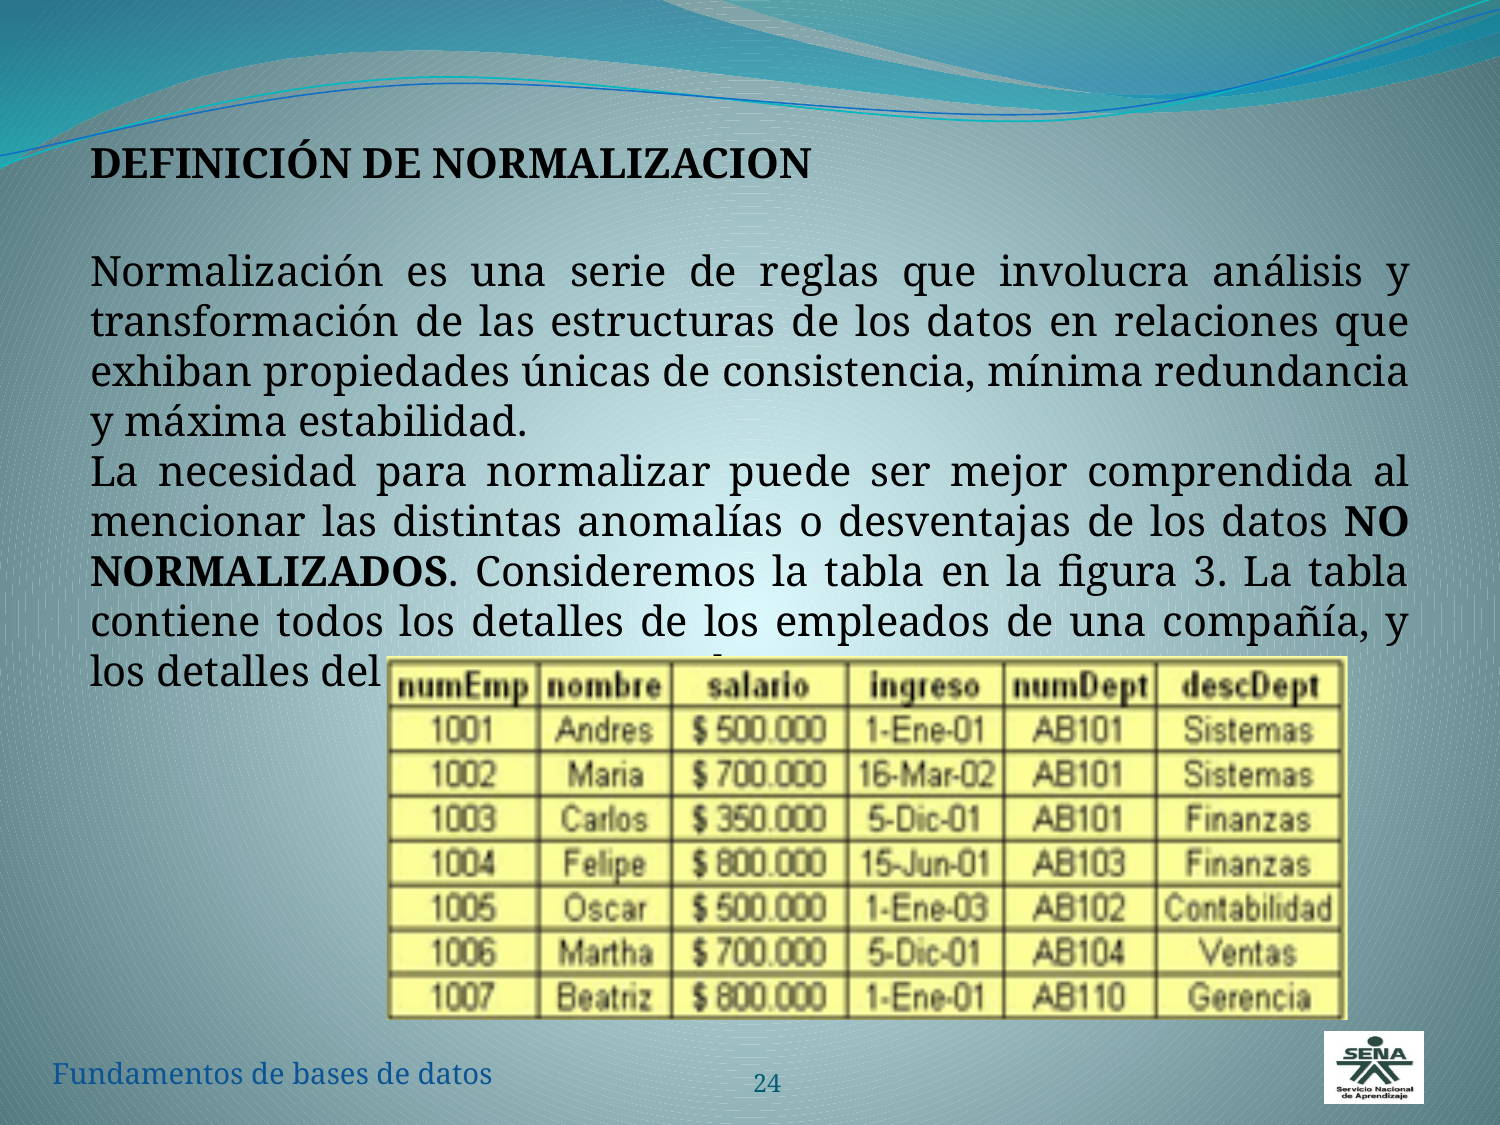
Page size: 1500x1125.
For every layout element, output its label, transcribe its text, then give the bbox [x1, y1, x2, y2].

list DEFINICIÓN DE NORMALIZACION Normalización es una serie de reglas que involucra análisis y transformación de las estructuras de los datos en relaciones que exhiban propiedades únicas de consistencia, mínima redundancia y máxima estabilidad. La necesidad para normalizar puede ser mejor comprendida al mencionar las distintas anomalías o desventajas de los datos NO NORMALIZADOS. Consideremos la tabla en la figura 3. La tabla contiene todos los detalles de los empleados de una compañía, y los detalles del Departamento al que pertenecen. [74, 128, 1426, 1014]
picture [1324, 1031, 1424, 1104]
footer 24 [492, 1041, 1043, 1102]
picture [386, 655, 1348, 1020]
